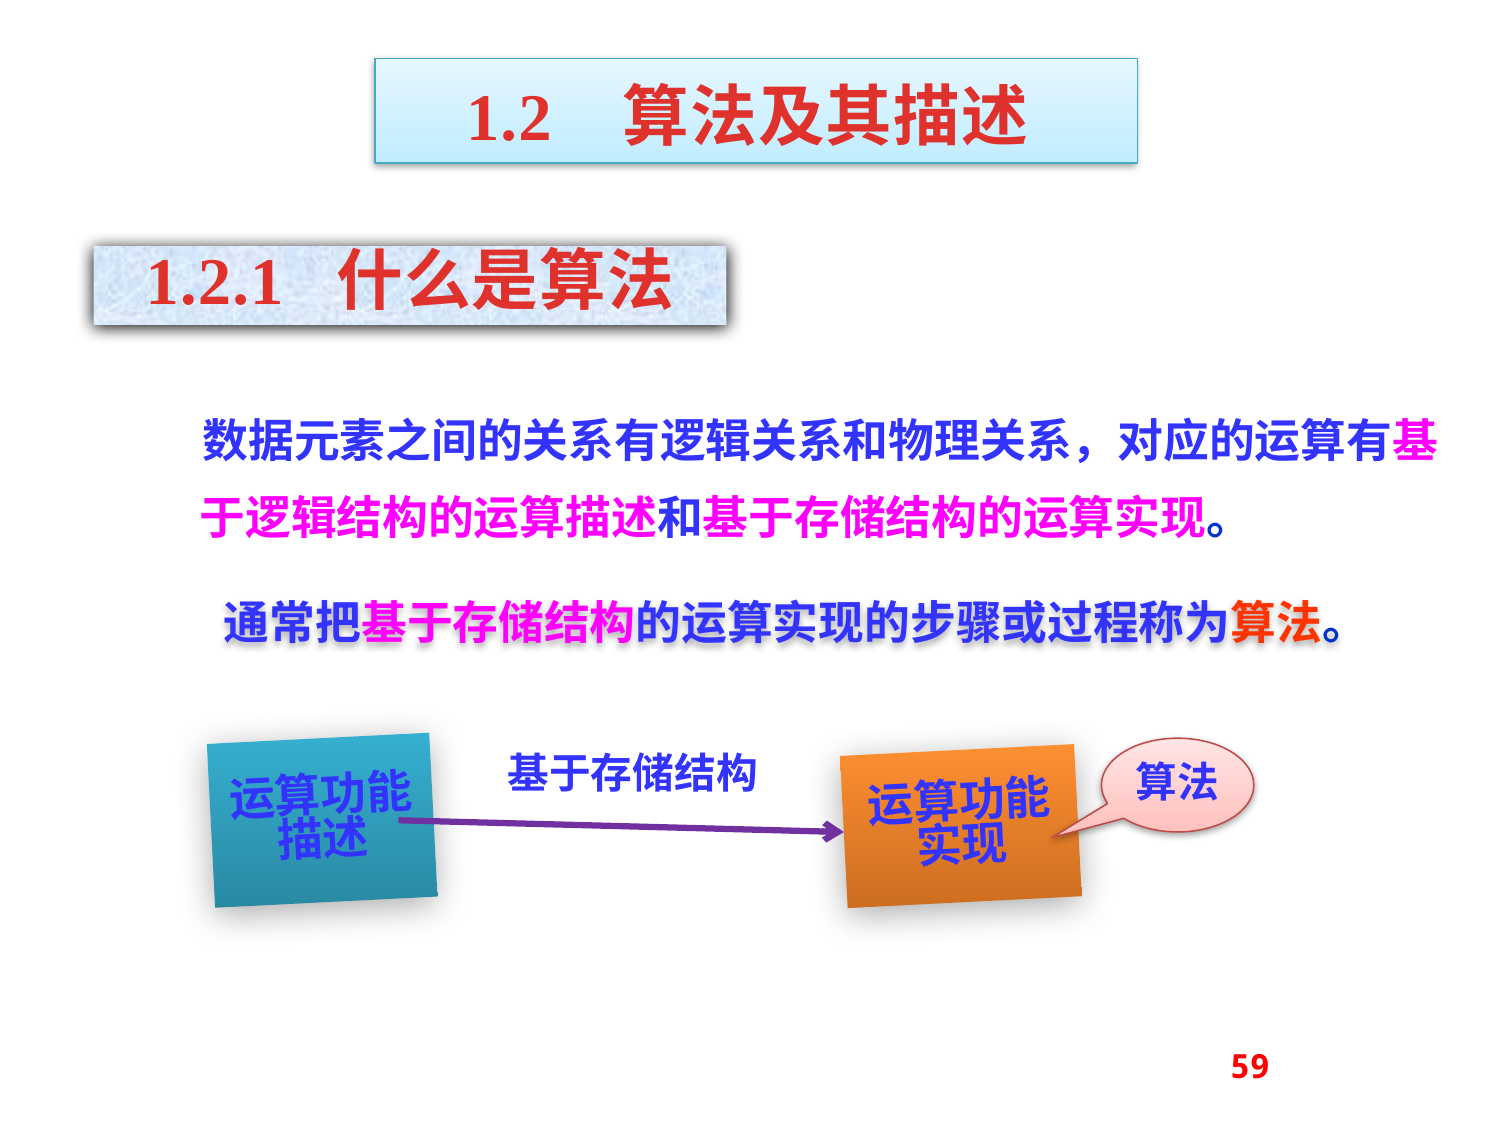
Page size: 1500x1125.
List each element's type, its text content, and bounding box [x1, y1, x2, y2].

slide_number 59 [1074, 1042, 1425, 1103]
text_box 数据元素之间的关系有逻辑关系和物理关系，对应的运算有基于逻辑结构的运算描述和基于存储结构的运算实现。 [64, 382, 1471, 551]
text_box 通常把基于存储结构的运算实现的步骤或过程称为算法。 [163, 597, 1428, 657]
text_box 1.2.1 什么是算法 [93, 246, 727, 325]
text_box 1.2 算法及其描述 [374, 58, 1138, 164]
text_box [210, 737, 1255, 903]
